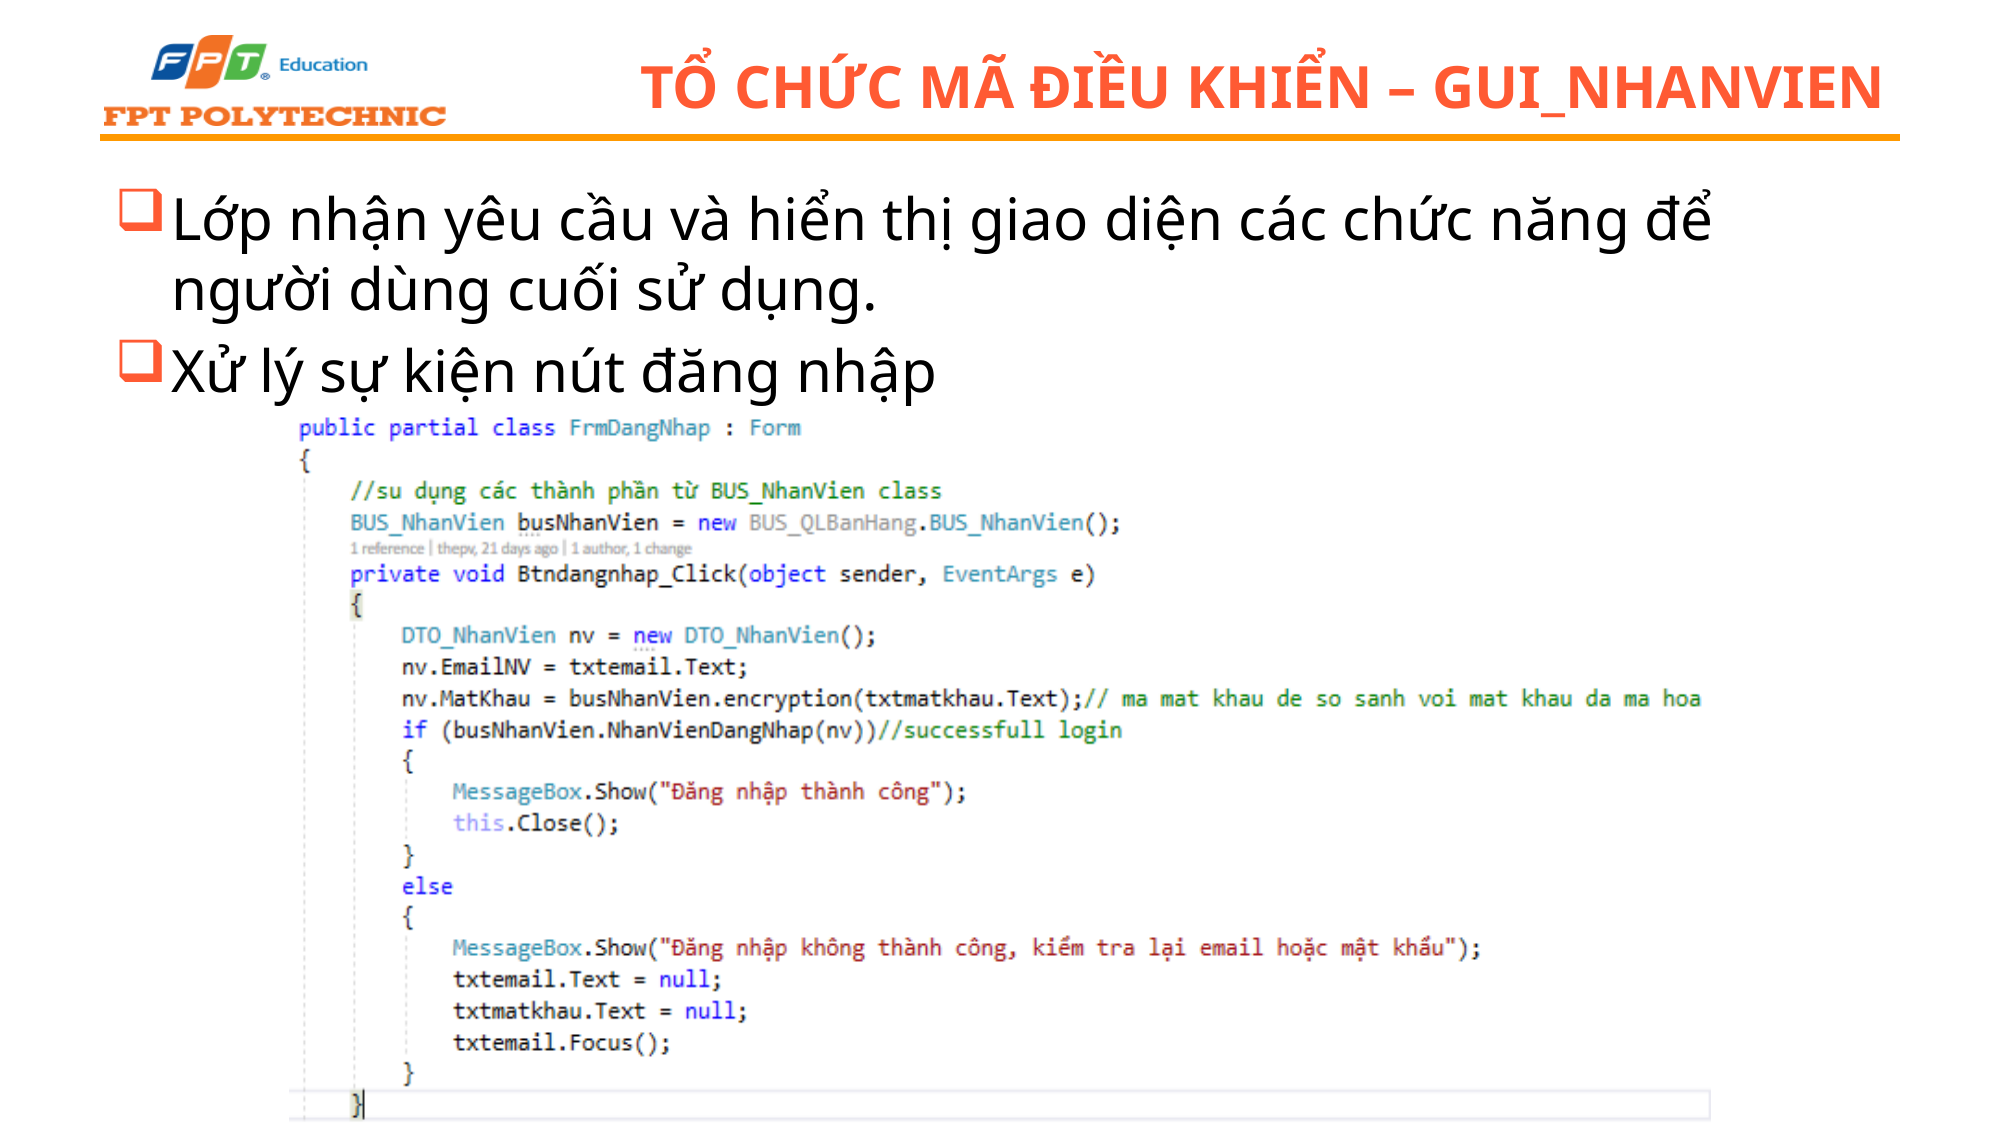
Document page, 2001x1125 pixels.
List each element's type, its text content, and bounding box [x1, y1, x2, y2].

list Lớp nhận yêu cầu và hiển thị giao diện các chức năng để người dùng cuối sử dụng. Xử lý sự kiện nút đăng nhập [99, 174, 1900, 1063]
picture [104, 35, 450, 126]
title Tổ chức mã điều khiển – GUI_Nhanvien [450, 45, 1900, 125]
picture [289, 416, 1711, 1125]
